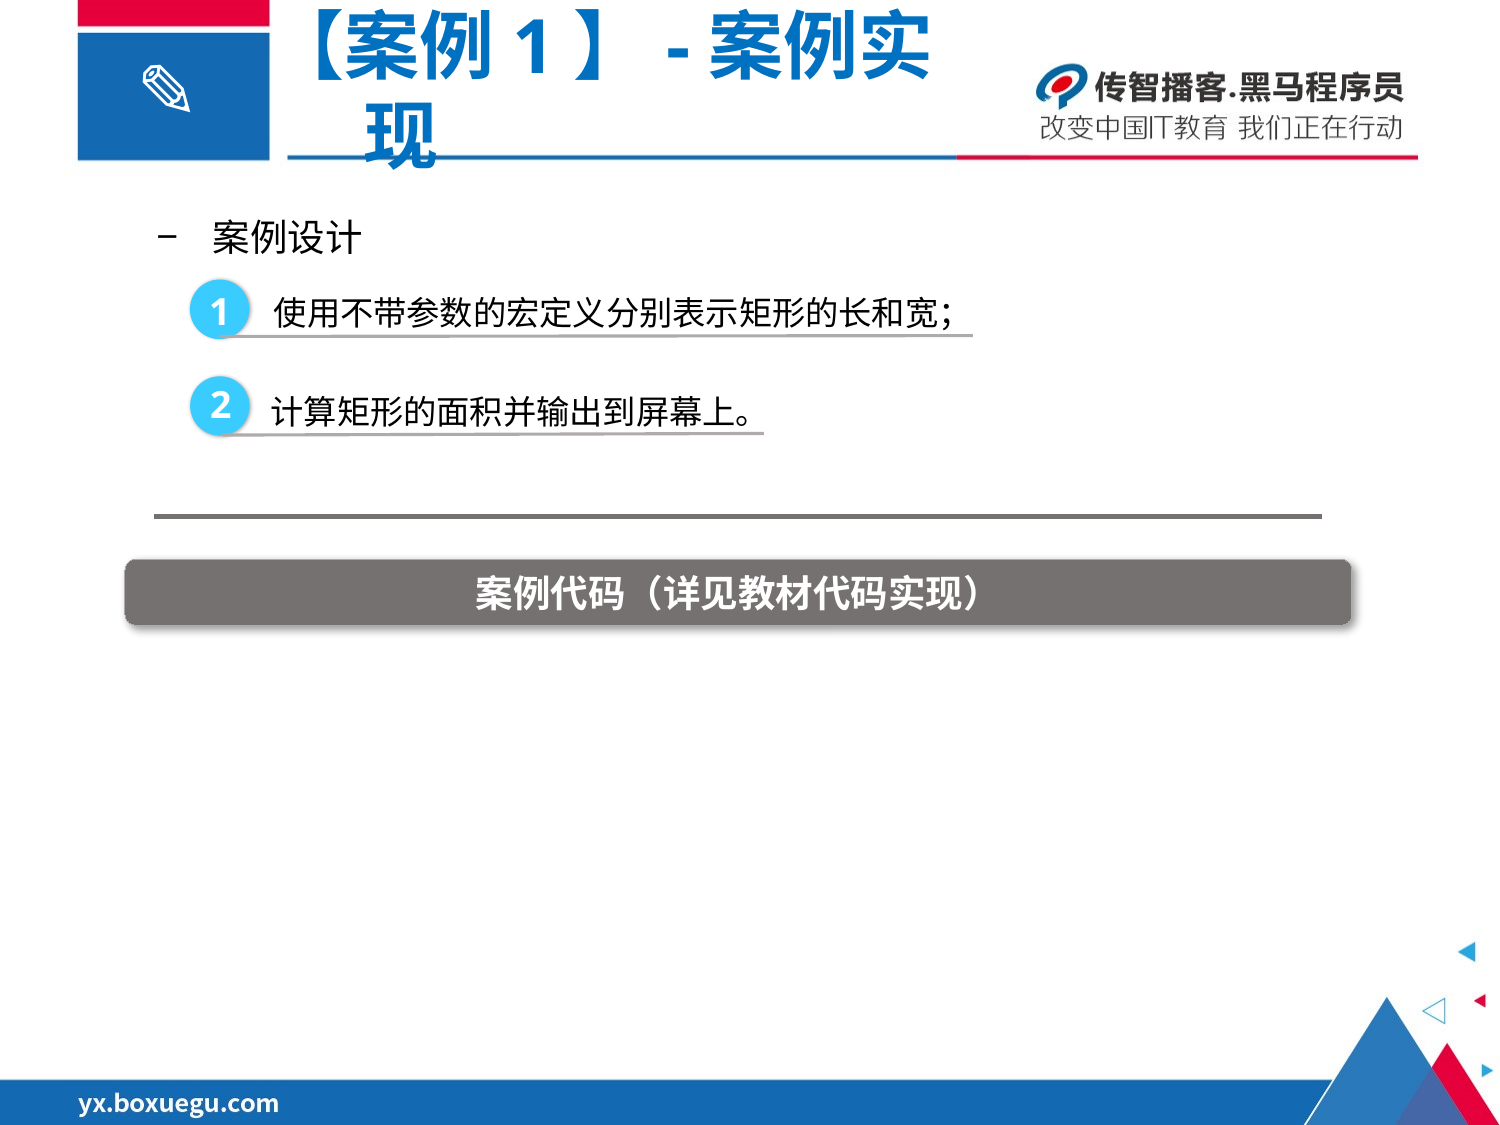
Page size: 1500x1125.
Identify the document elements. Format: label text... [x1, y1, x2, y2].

text_box 使用不带参数的宏定义分别表示矩形的长和宽； [259, 272, 988, 340]
text_box [190, 389, 195, 423]
text_box 【案例1】-案例实现 [254, 25, 1019, 152]
text_box 案例代码（详见教材代码实现） [124, 559, 1352, 626]
text_box 计算矩形的面积并输出到屏幕上。 [255, 371, 785, 439]
text_box 1 [194, 280, 246, 341]
text_box [189, 294, 194, 325]
text_box 2 [195, 373, 247, 434]
text_box 案例设计 [141, 184, 1419, 267]
picture [0, 0, 1500, 1125]
text_box [246, 295, 250, 323]
